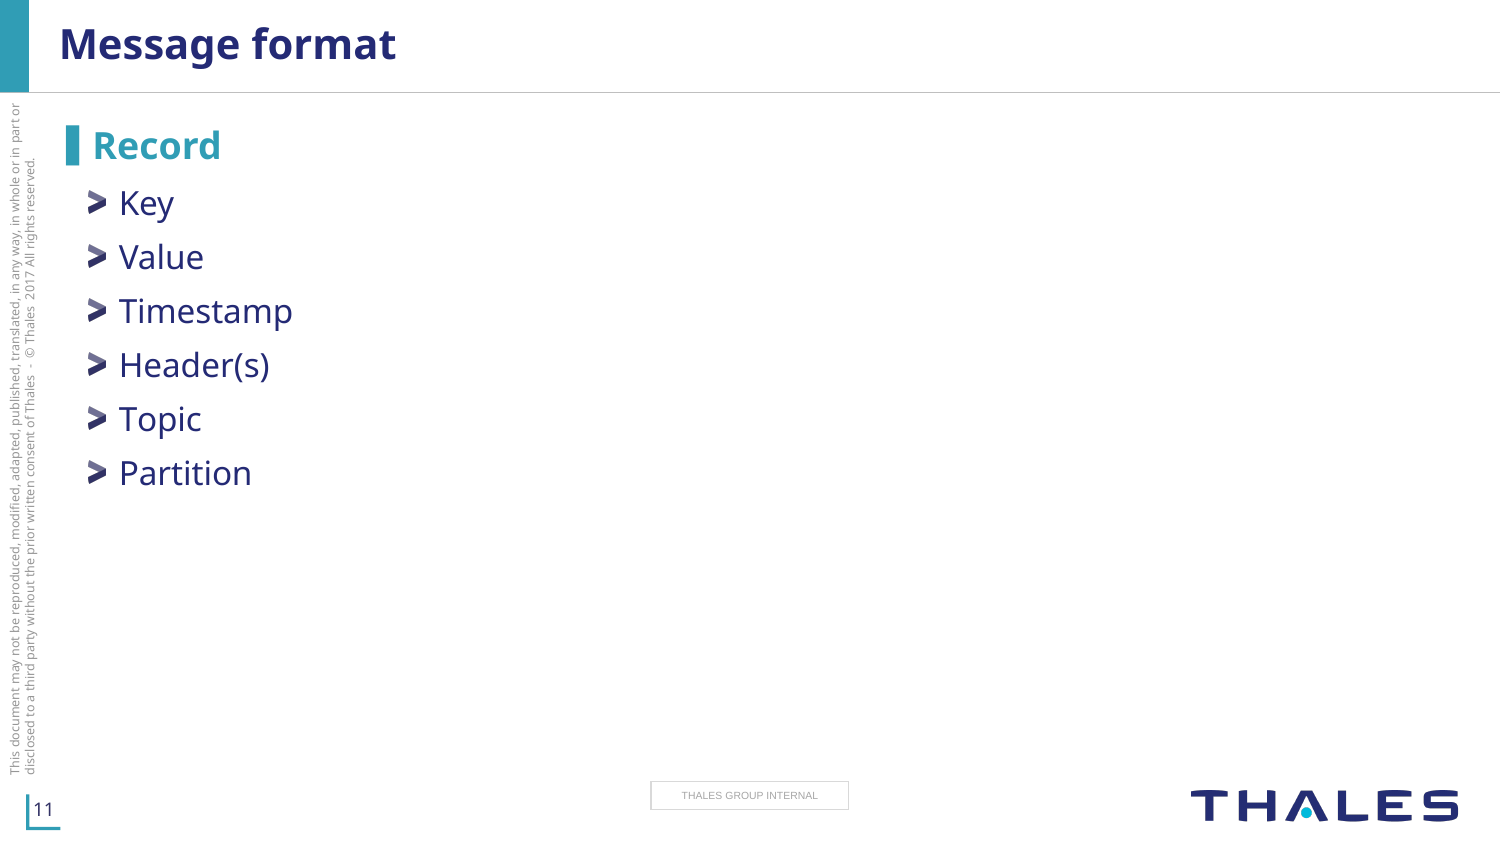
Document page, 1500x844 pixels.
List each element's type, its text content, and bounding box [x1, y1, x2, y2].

picture [88, 352, 106, 376]
picture [88, 244, 106, 268]
list Record Key Value Timestamp Header(s) Topic Partition [29, 114, 1467, 760]
picture [1183, 778, 1467, 833]
picture [88, 460, 106, 484]
title Message format [43, 0, 1467, 93]
picture [88, 406, 106, 430]
picture [88, 298, 106, 322]
picture [88, 190, 106, 214]
